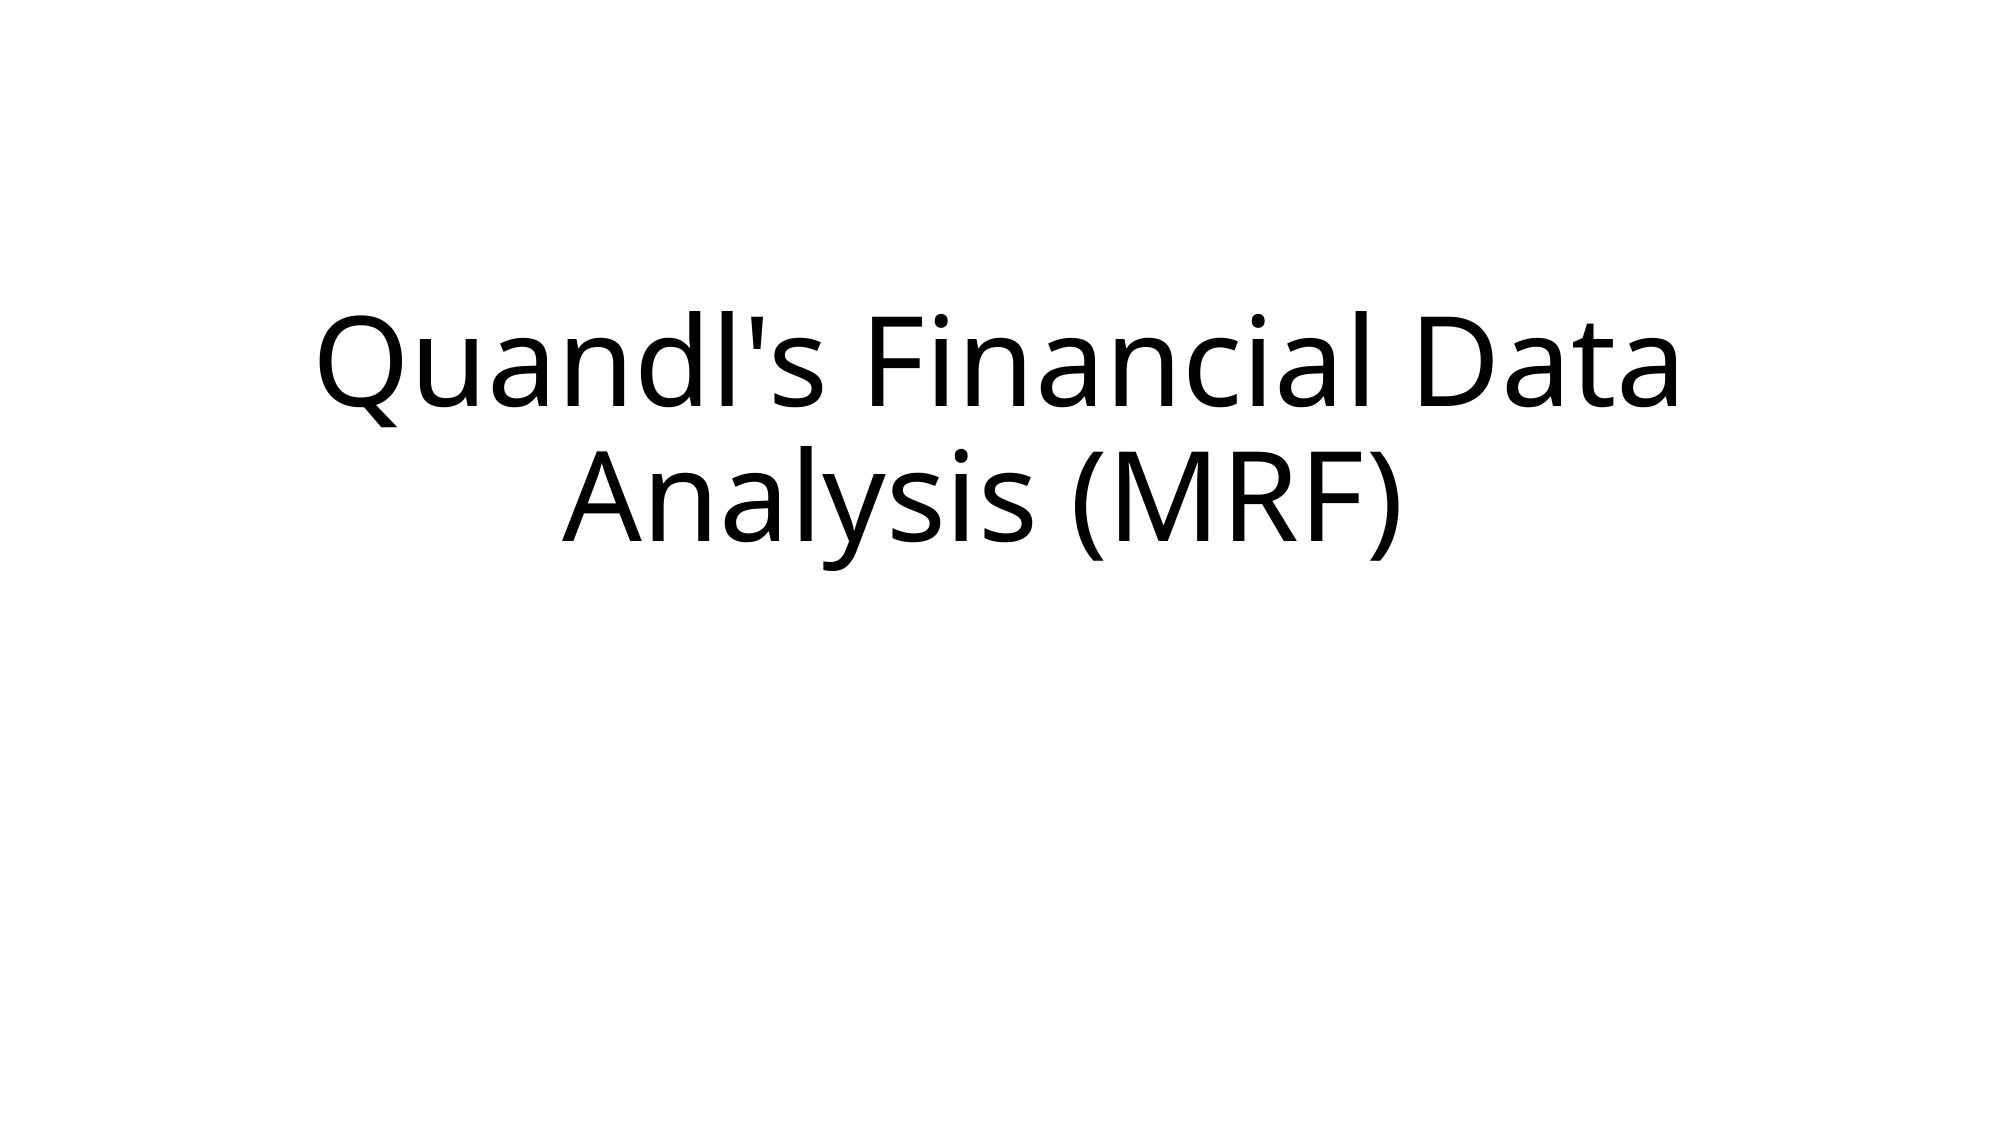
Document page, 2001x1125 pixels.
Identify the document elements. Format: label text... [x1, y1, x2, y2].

title Quandl's Financial Data Analysis (MRF) [249, 184, 1750, 576]
